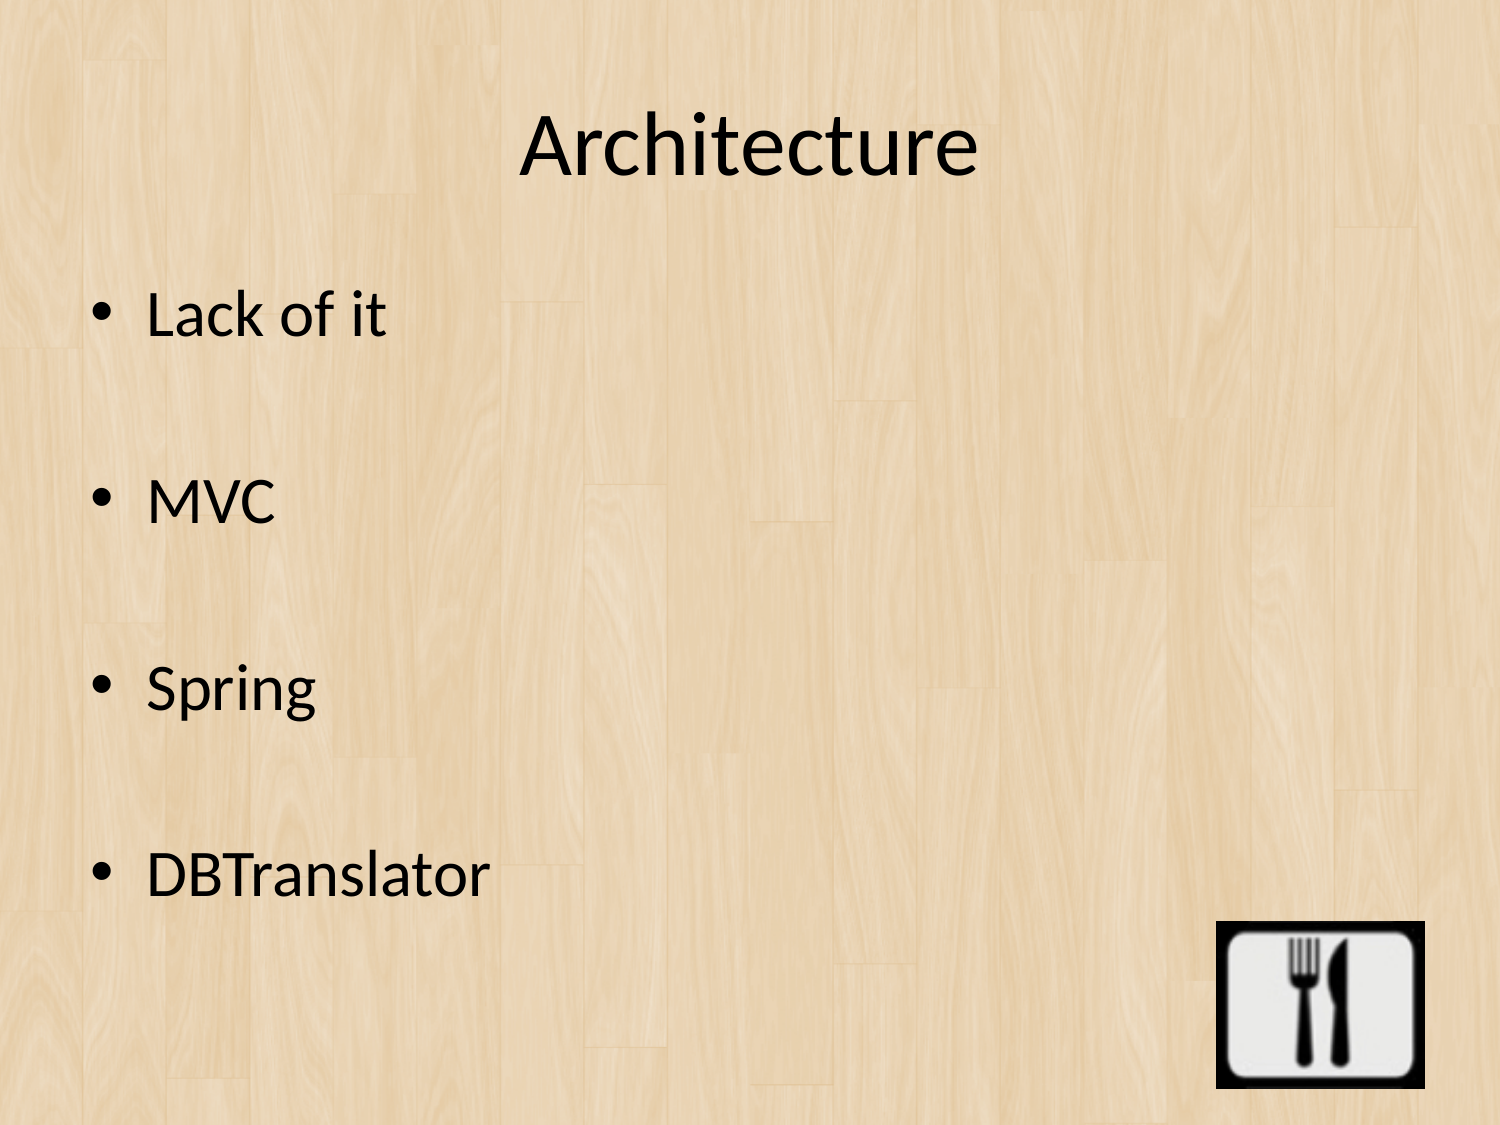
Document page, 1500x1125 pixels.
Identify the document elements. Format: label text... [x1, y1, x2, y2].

picture [0, 0, 1500, 1125]
list Lack of it MVC Spring DBTranslator [75, 262, 1425, 1005]
title Architecture [75, 45, 1425, 233]
